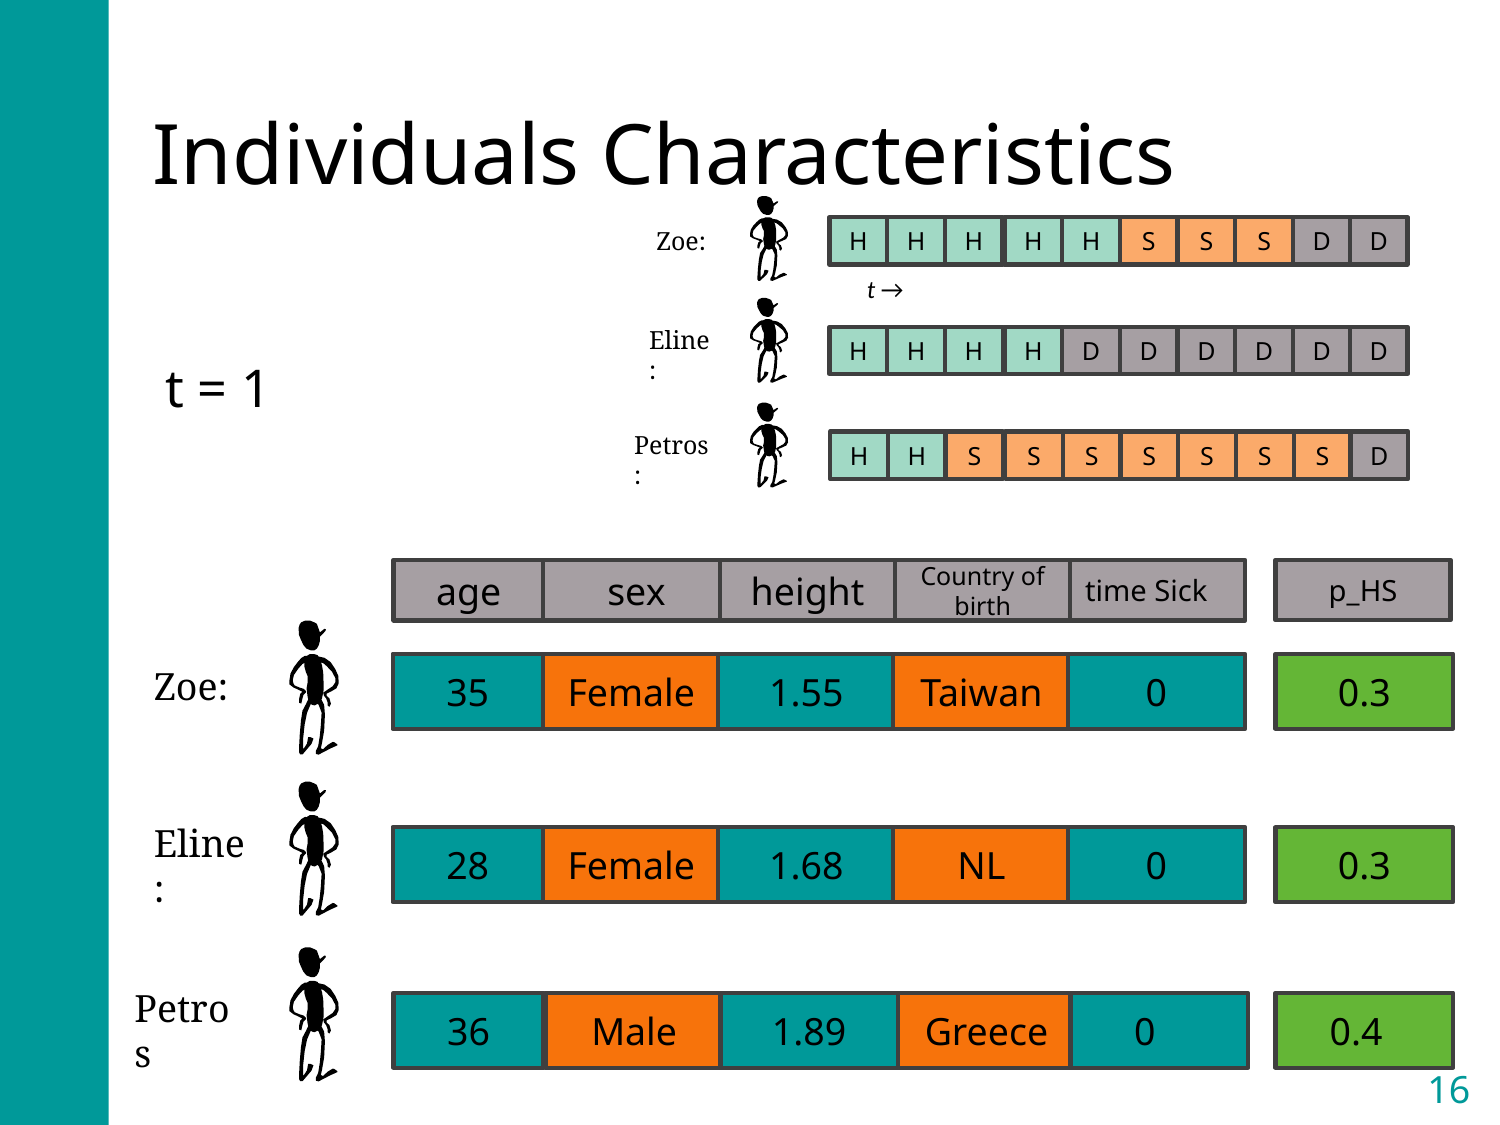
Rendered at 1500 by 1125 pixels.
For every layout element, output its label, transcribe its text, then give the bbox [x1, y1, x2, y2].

text_box S [1177, 217, 1236, 265]
text_box 1.55 [717, 653, 892, 729]
text_box 1.89 [720, 992, 897, 1068]
text_box time Sick [1070, 559, 1246, 621]
text_box 0 [1070, 992, 1248, 1068]
text_box 1.68 [717, 827, 892, 903]
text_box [289, 620, 340, 755]
text_box H [887, 217, 944, 265]
text_box 36 [393, 992, 544, 1068]
text_box Female [542, 653, 717, 729]
text_box Taiwan [892, 653, 1067, 729]
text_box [138, 781, 339, 916]
text_box Male [545, 992, 720, 1068]
text_box Zoe: [138, 655, 266, 717]
text_box H [1004, 217, 1062, 265]
text_box 0 [1067, 827, 1246, 903]
text_box D [1292, 217, 1349, 265]
title Individuals Characteristics [137, 57, 1388, 246]
text_box S [1119, 217, 1177, 265]
text_box sex [542, 559, 720, 621]
text_box Female [542, 827, 717, 903]
text_box 0.3 [1275, 653, 1453, 729]
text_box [119, 947, 339, 1082]
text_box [619, 402, 789, 488]
text_box S [1236, 217, 1292, 265]
text_box p_HS [1275, 559, 1451, 621]
text_box Greece [897, 992, 1070, 1068]
text_box H [829, 217, 887, 265]
slide_number 16 [1402, 1057, 1496, 1125]
text_box t → [851, 266, 920, 305]
text_box height [720, 559, 895, 621]
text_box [829, 326, 1408, 375]
text_box 0 [1067, 653, 1246, 729]
text_box NL [892, 827, 1067, 903]
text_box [633, 297, 789, 383]
text_box 0.4 [1275, 992, 1453, 1068]
text_box t = 1 [150, 340, 1353, 481]
text_box 28 [392, 827, 542, 903]
text_box D [1349, 217, 1408, 265]
text_box 0.3 [1275, 827, 1453, 903]
text_box H [944, 217, 1003, 265]
text_box H [1062, 217, 1119, 265]
text_box age [393, 559, 542, 621]
text_box Country of birth [895, 559, 1070, 621]
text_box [749, 195, 789, 282]
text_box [829, 431, 1409, 480]
text_box 35 [392, 653, 542, 729]
text_box Zoe: [641, 218, 732, 257]
